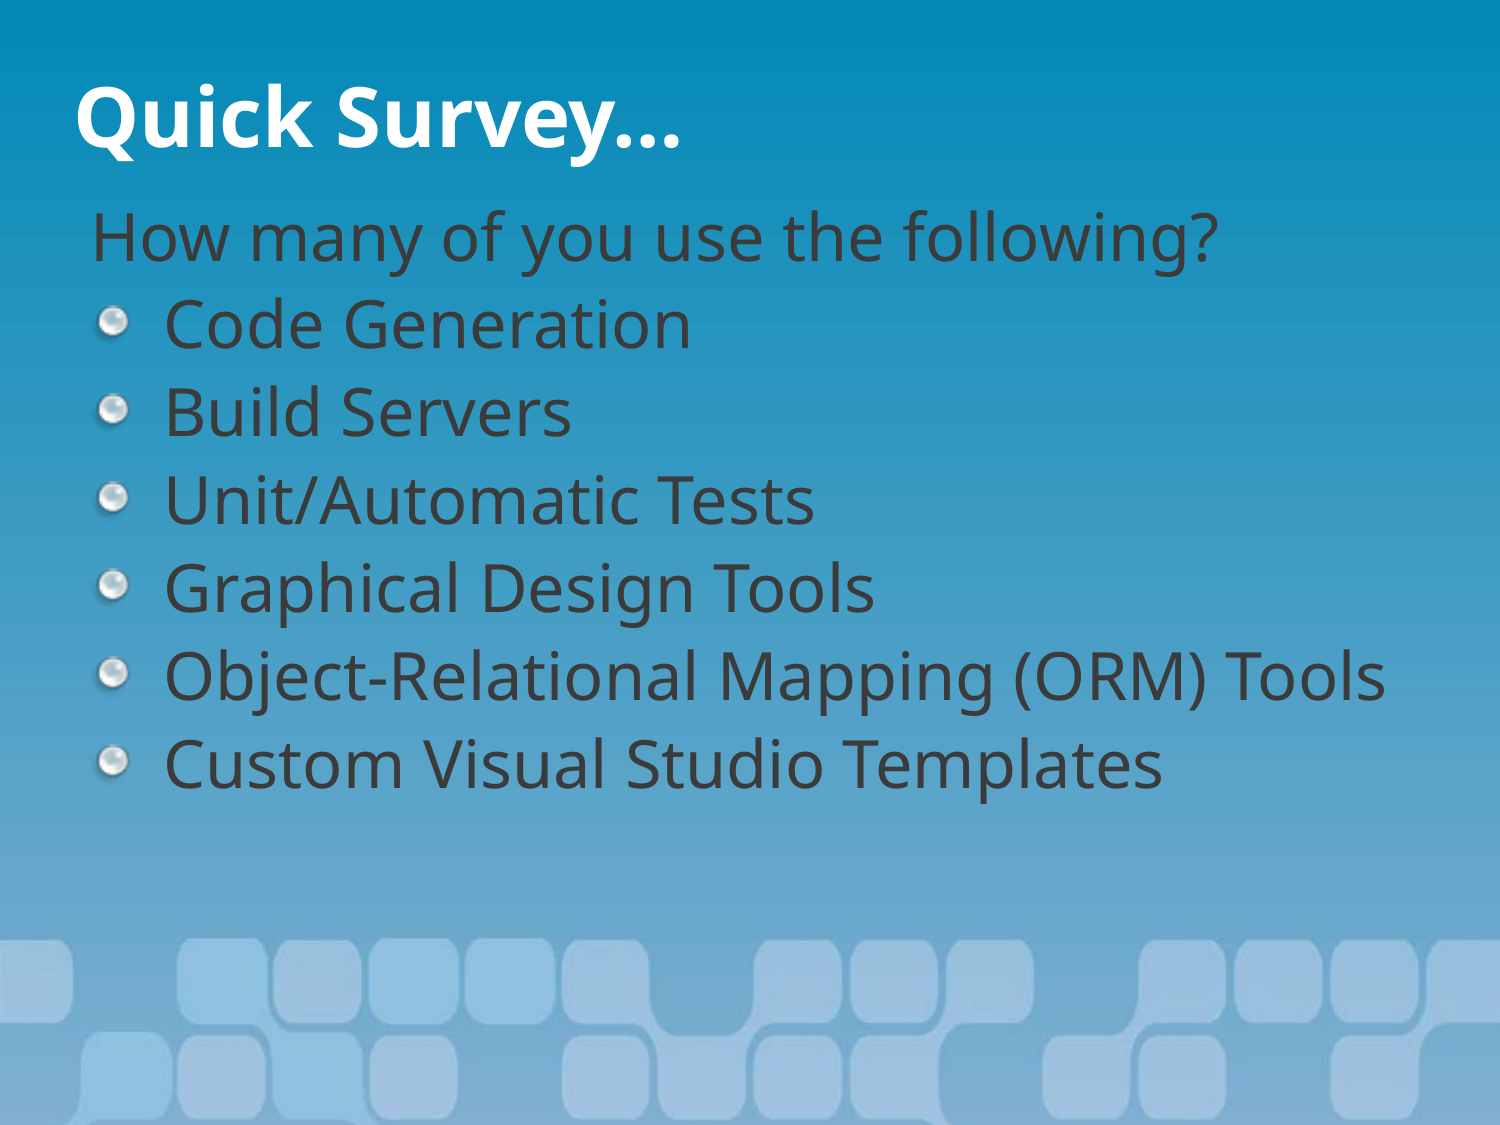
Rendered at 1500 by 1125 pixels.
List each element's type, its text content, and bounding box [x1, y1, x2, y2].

picture [90, 475, 137, 522]
picture [0, 149, 1500, 1125]
picture [90, 299, 137, 346]
picture [90, 650, 137, 698]
title Quick Survey… [58, 20, 1500, 209]
picture [90, 562, 137, 610]
picture [90, 738, 137, 786]
list How many of you use the following? Code Generation Build Servers Unit/Automatic Tests Graphical Design Tools Object-Relational Mapping (ORM) Tools Custom Visual Studio Templates [74, 209, 1426, 1006]
picture [90, 387, 137, 434]
